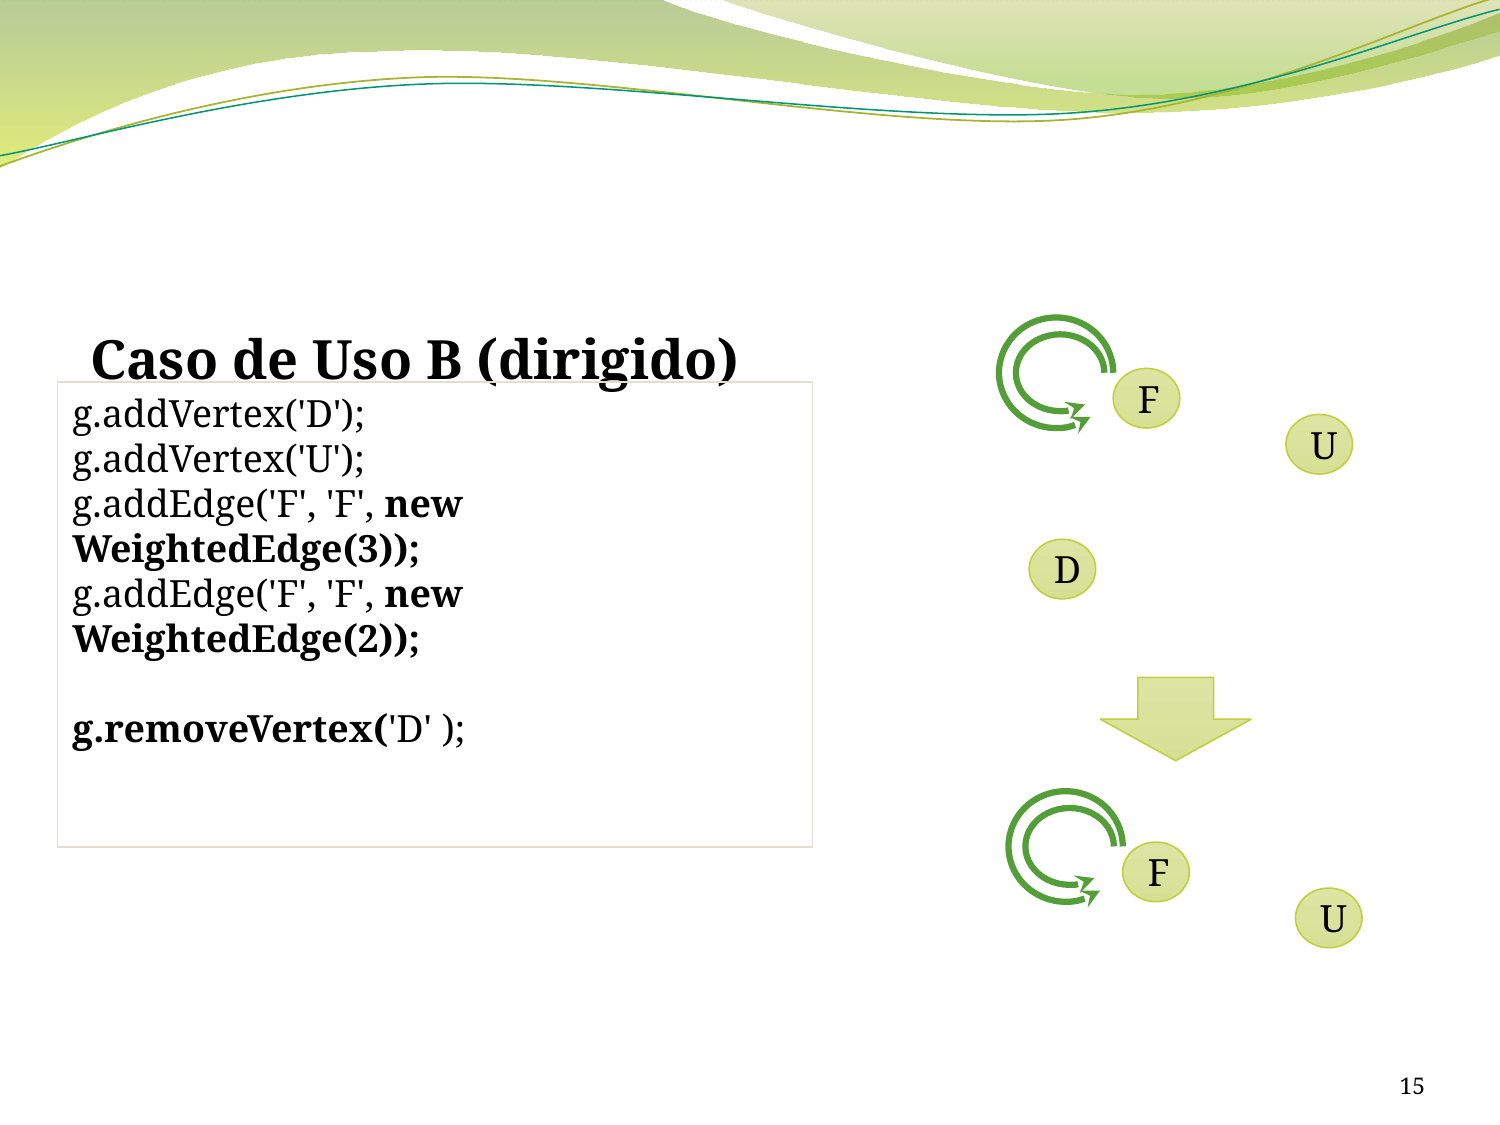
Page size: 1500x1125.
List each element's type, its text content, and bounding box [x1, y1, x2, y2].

list Caso de Uso B (dirigido) [75, 317, 1425, 1038]
text_box [1100, 677, 1252, 761]
text_box g.addVertex('D'); g.addVertex('U'); g.addEdge('F', 'F', new WeightedEdge(3)); g.addEdge('F', 'F', new WeightedEdge(2)); g.removeVertex('D' ); [57, 382, 813, 848]
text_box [1008, 790, 1363, 948]
slide_number 15 [1299, 1042, 1425, 1103]
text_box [998, 317, 1353, 600]
